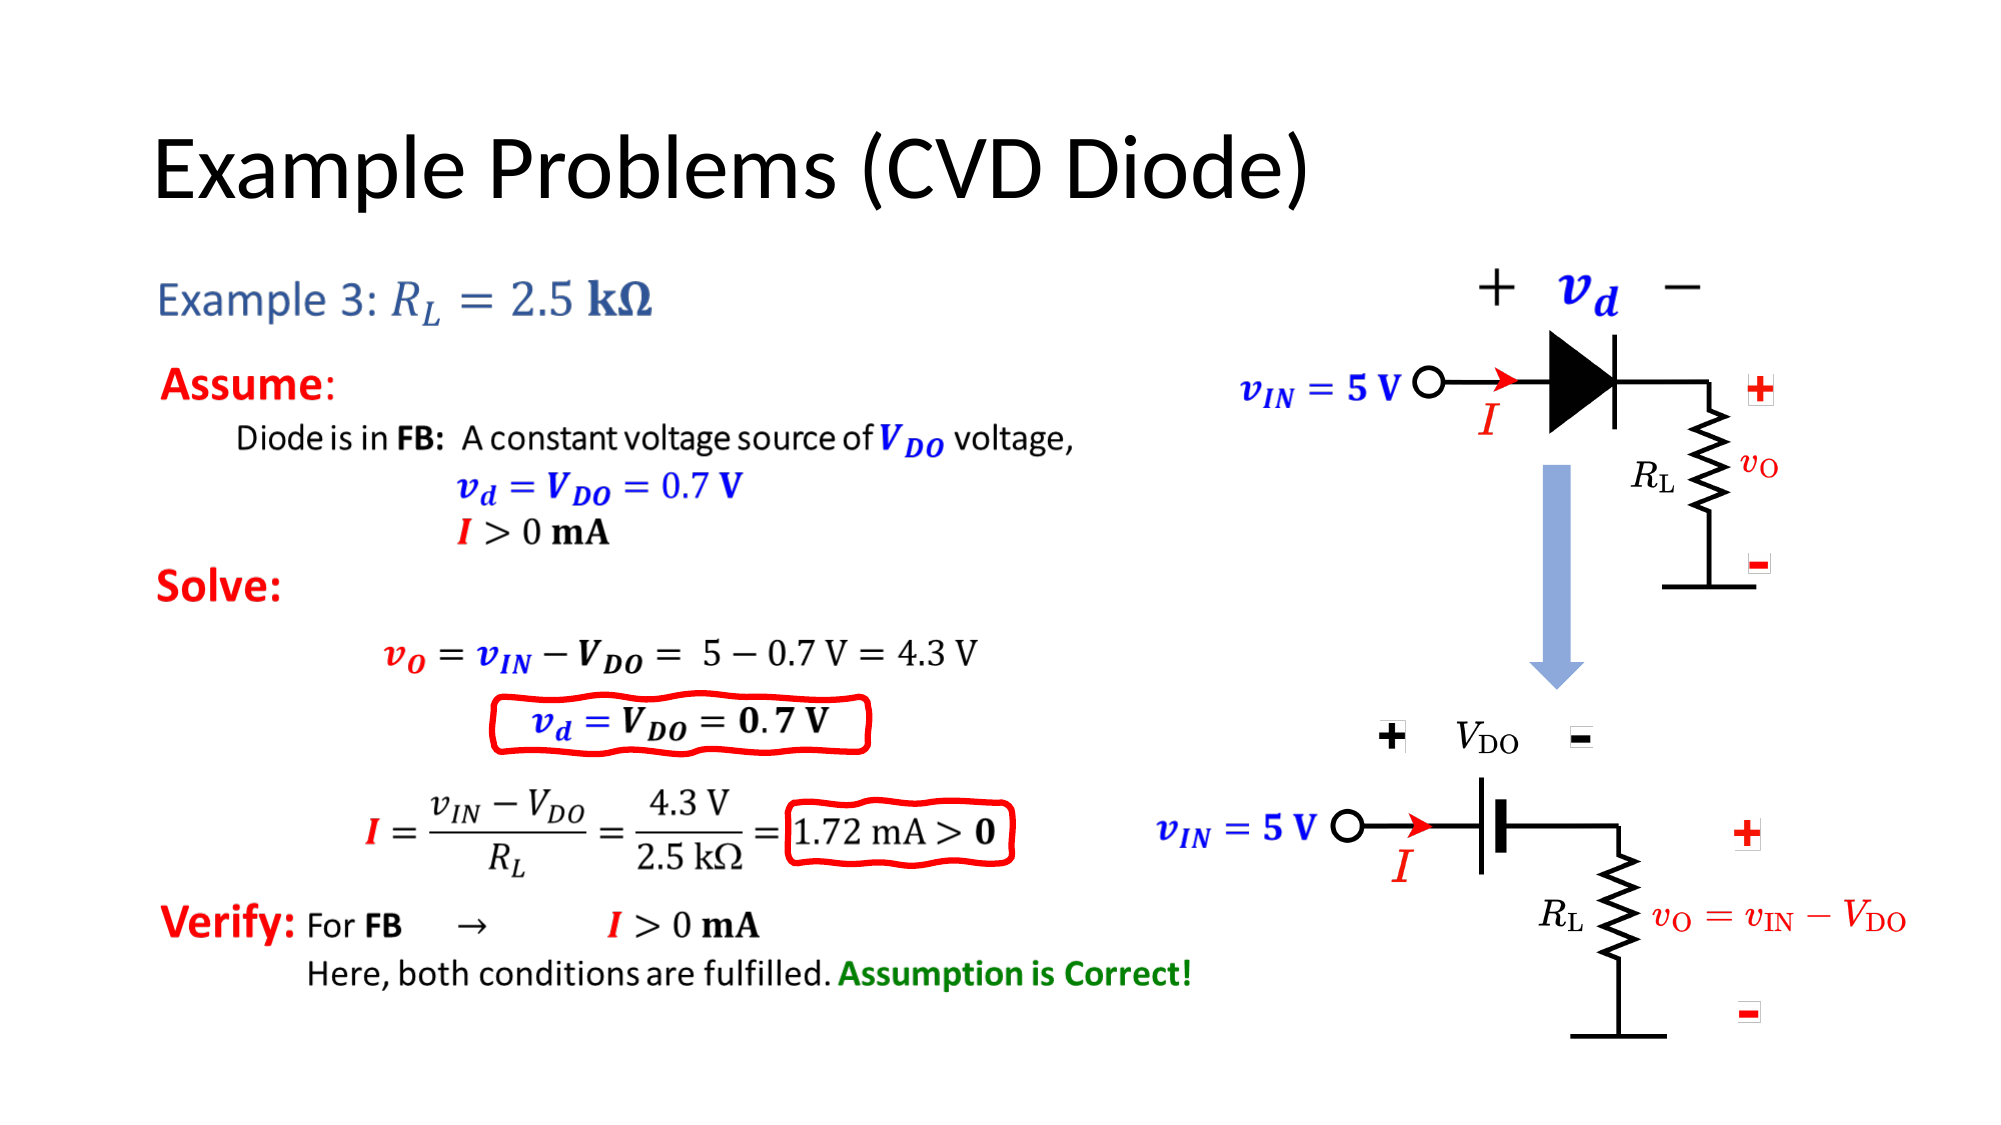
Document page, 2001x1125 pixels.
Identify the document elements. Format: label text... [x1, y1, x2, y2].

picture [1395, 311, 1824, 610]
picture [1321, 668, 1926, 1058]
text_box [492, 693, 870, 755]
text_box [1219, 357, 1390, 410]
title Example Problems (CVD Diode) [137, 59, 1863, 278]
text_box [1529, 616, 1585, 667]
text_box [1219, 797, 1316, 859]
text_box [141, 345, 1219, 1009]
text_box [1452, 240, 1727, 310]
text_box [787, 800, 1013, 866]
text_box [141, 261, 761, 337]
